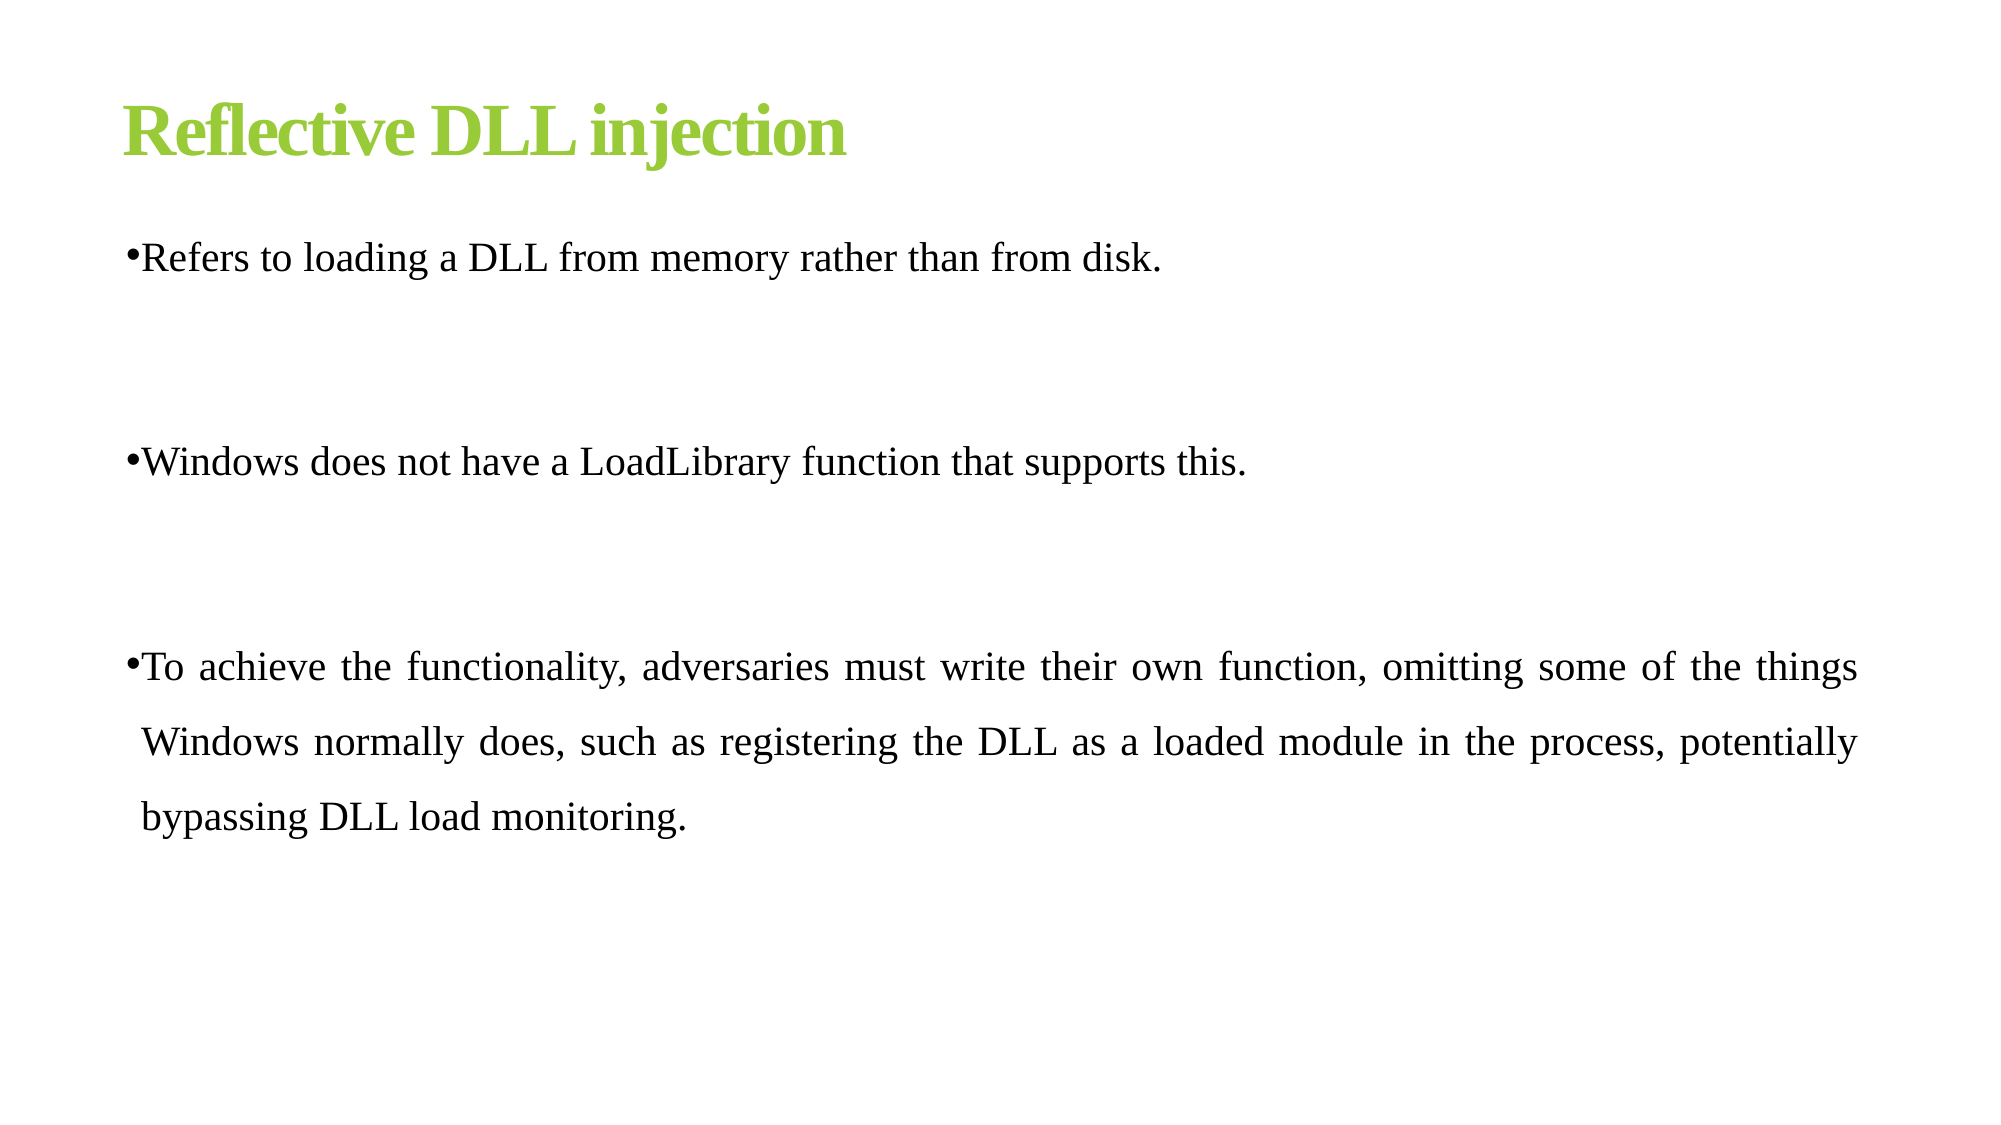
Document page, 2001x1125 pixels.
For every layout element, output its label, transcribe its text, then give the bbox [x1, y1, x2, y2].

list Refers to loading a DLL from memory rather than from disk. Windows does not have a LoadLibrary function that supports this. To achieve the functionality, adversaries must write their own function, omitting some of the things Windows normally does, such as registering the DLL as a loaded module in the process, potentially bypassing DLL load monitoring. [111, 197, 1876, 1006]
title Reflective DLL injection [107, 50, 1876, 215]
